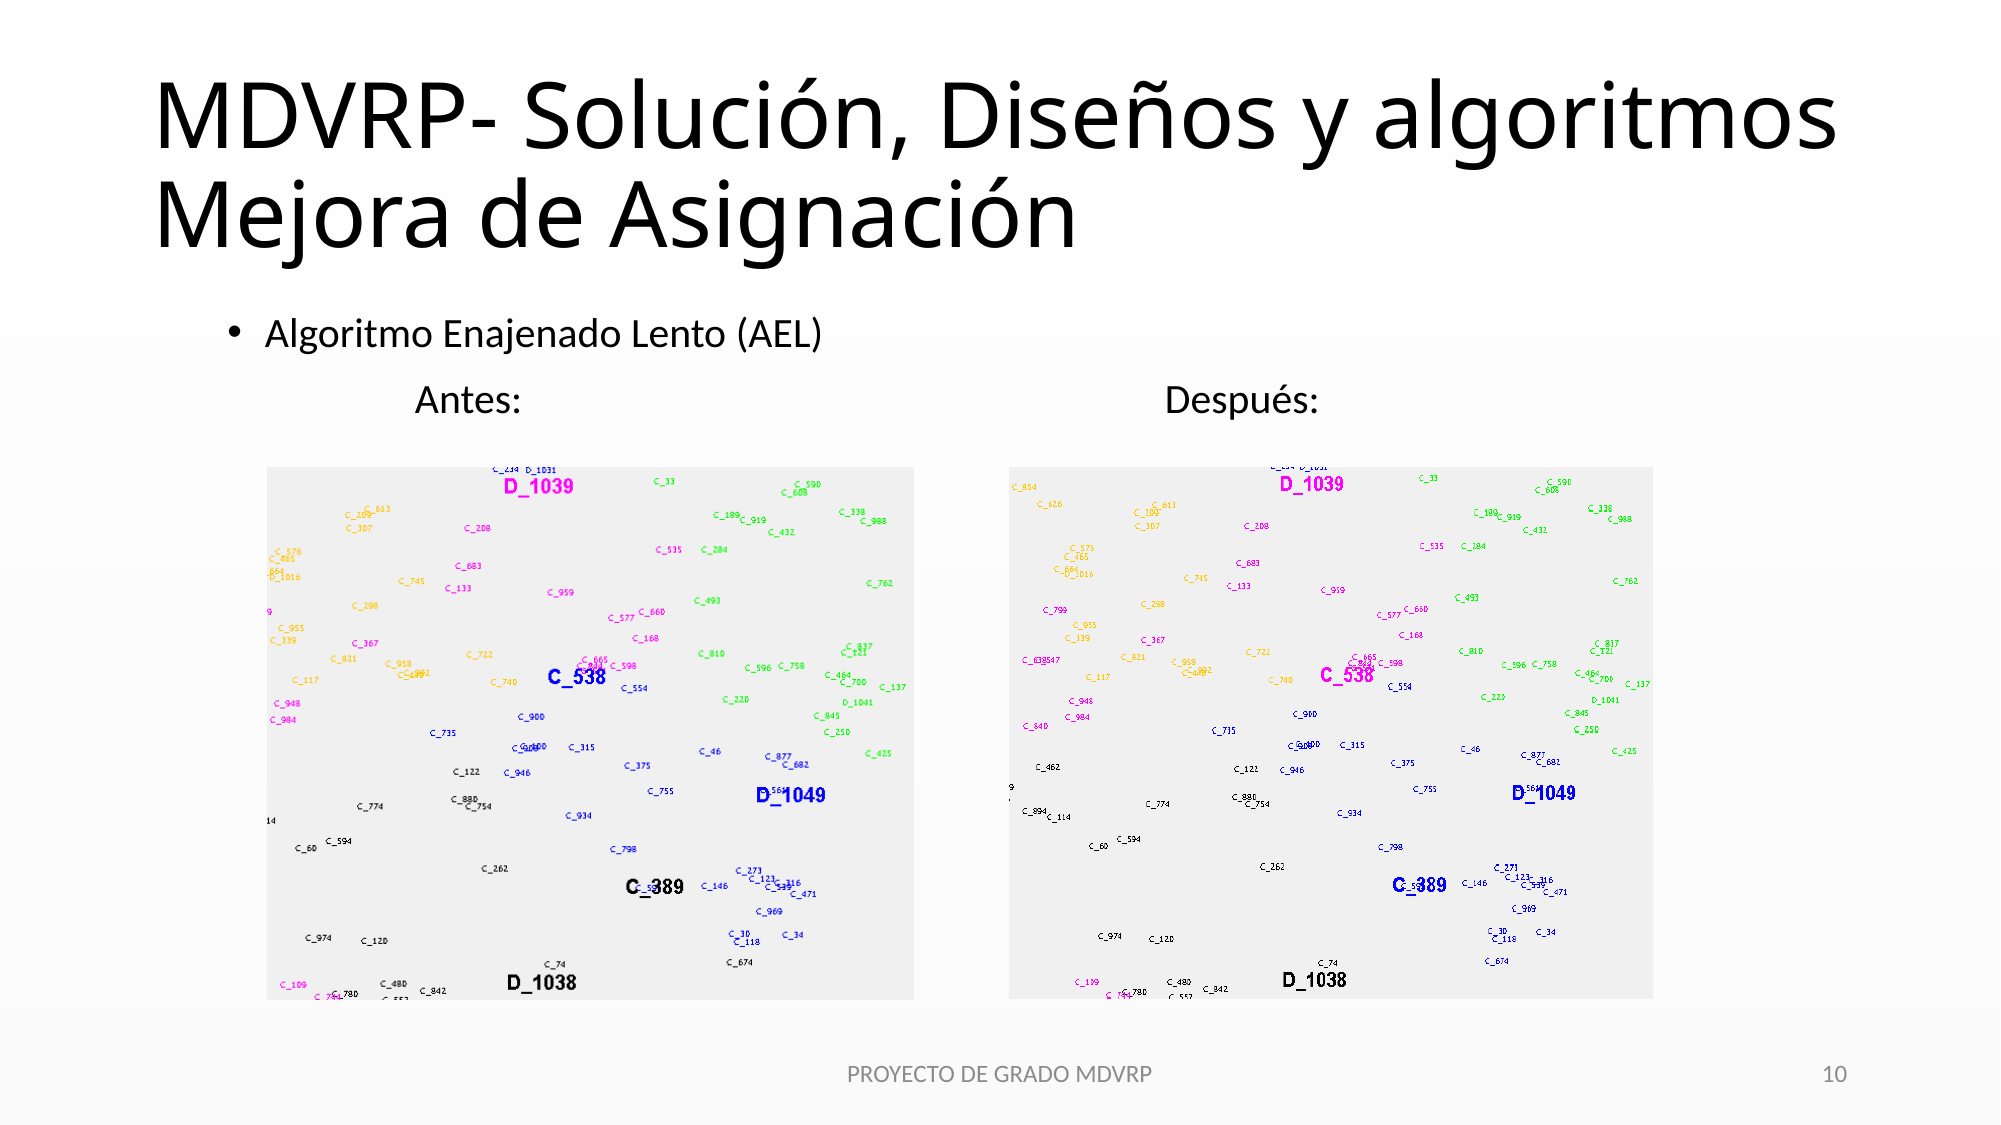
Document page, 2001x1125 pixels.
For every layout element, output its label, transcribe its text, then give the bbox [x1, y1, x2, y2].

footer PROYECTO DE GRADO MDVRP [662, 1042, 1338, 1103]
title MDVRP- Solución, Diseños y algoritmos Mejora de Asignación [137, 59, 1863, 278]
slide_number 10 [1412, 1042, 1863, 1103]
list Algoritmo Enajenado Lento (AEL) Antes: Después: [137, 303, 1863, 1018]
picture [1009, 467, 1653, 999]
picture [267, 467, 914, 1000]
